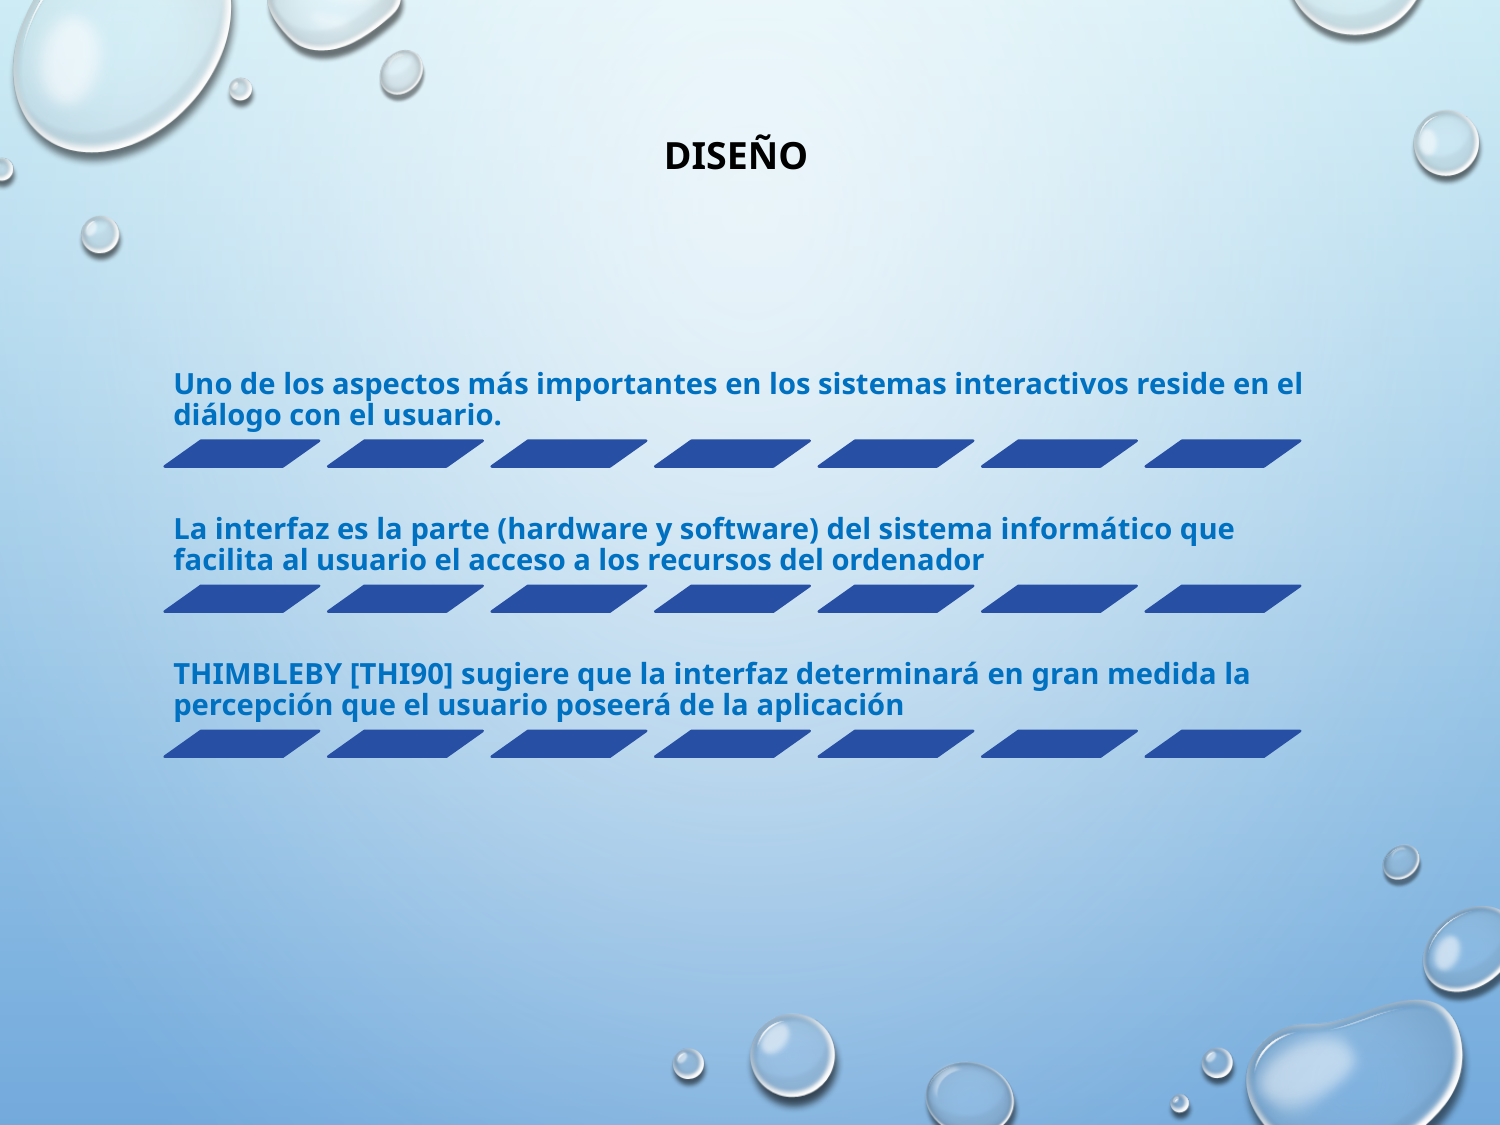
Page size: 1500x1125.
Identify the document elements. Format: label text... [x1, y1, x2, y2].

picture [0, 0, 1500, 1125]
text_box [100, 196, 1389, 897]
text_box DISEÑO [64, 54, 1408, 185]
